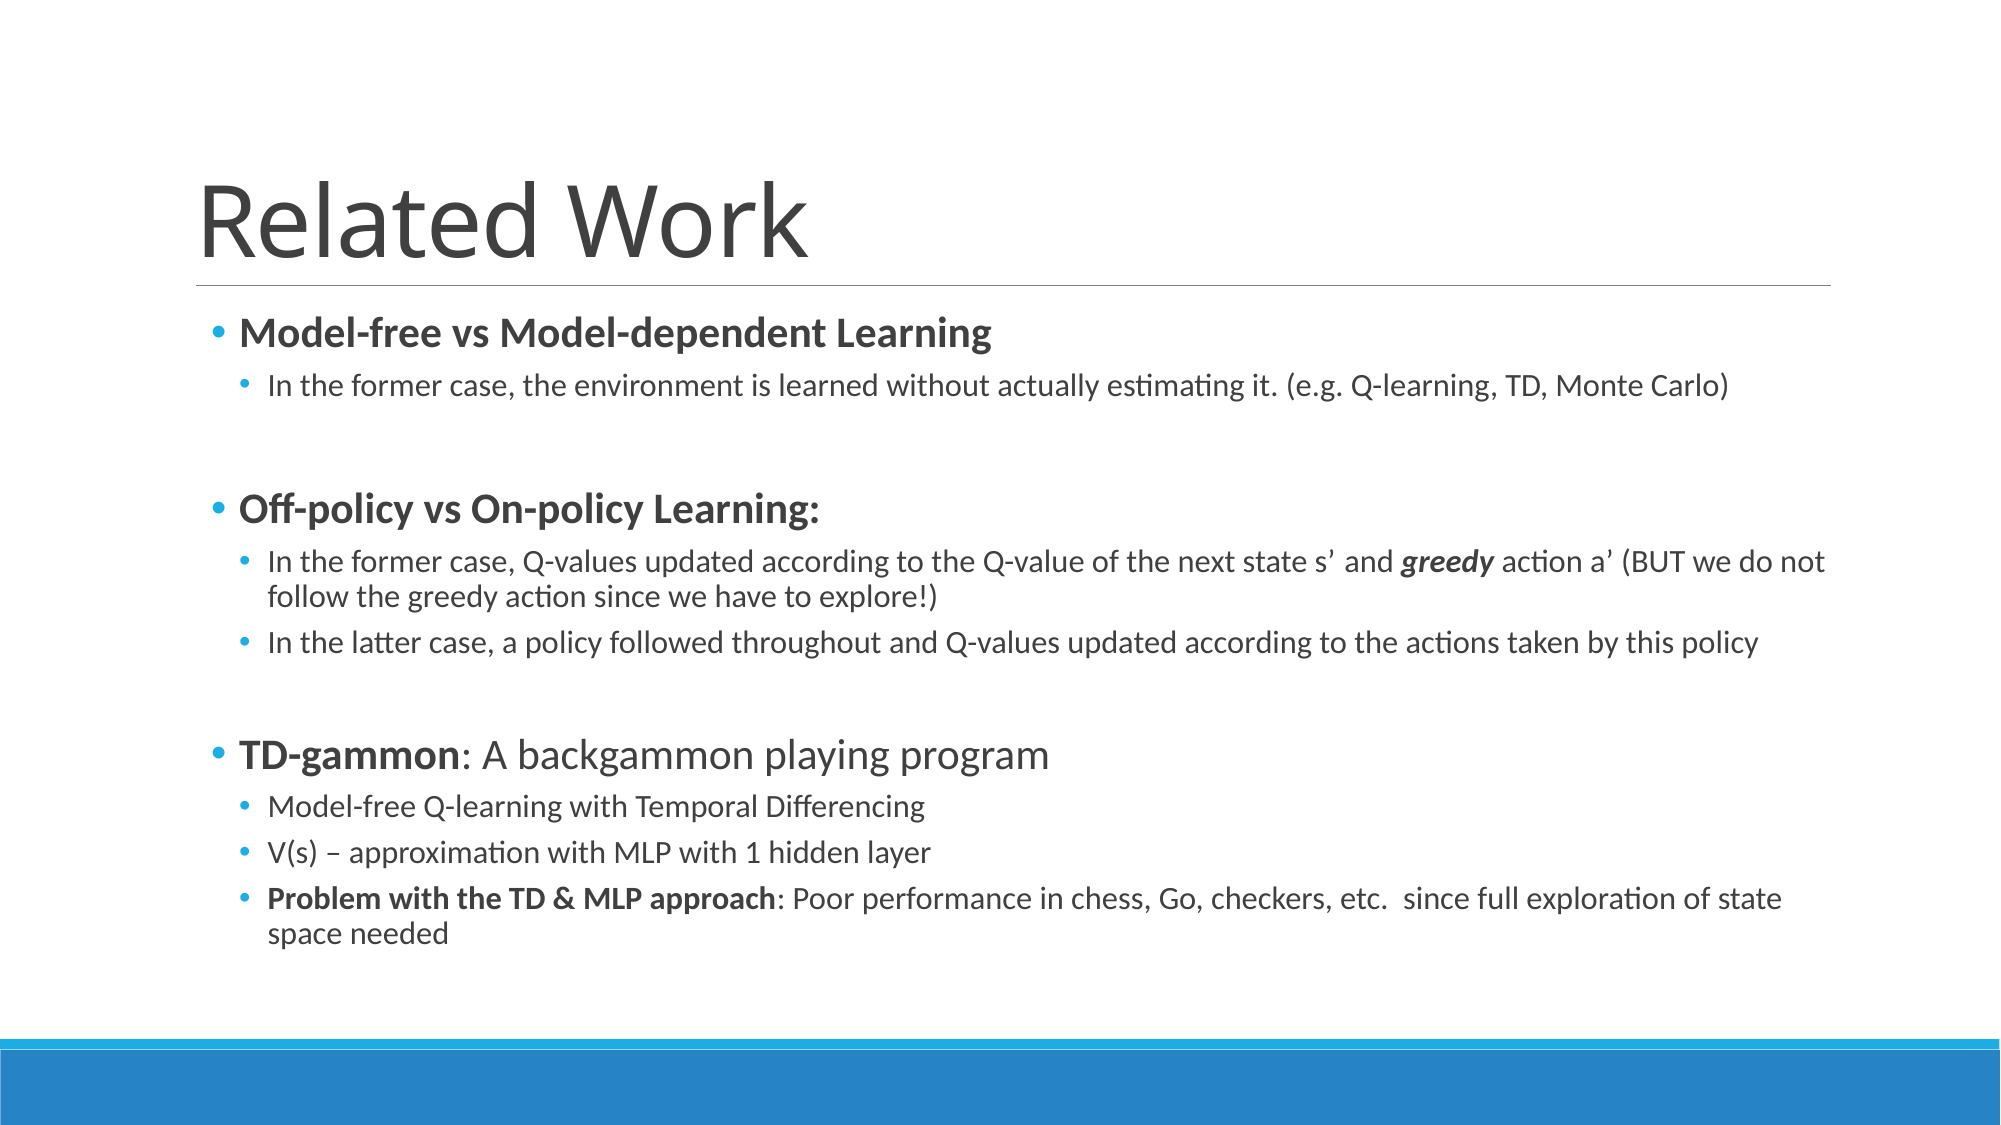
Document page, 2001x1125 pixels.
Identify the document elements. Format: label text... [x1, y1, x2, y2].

list Model-free vs Model-dependent Learning In the former case, the environment is learned without actually estimating it. (e.g. Q-learning, TD, Monte Carlo) Off-policy vs On-policy Learning: In the former case, Q-values updated according to the Q-value of the next state s’ and greedy action a’ (BUT we do not follow the greedy action since we have to explore!) In the latter case, a policy followed throughout and Q-values updated according to the actions taken by this policy TD-gammon: A backgammon playing program Model-free Q-learning with Temporal Differencing V(s) – approximation with MLP with 1 hidden layer Problem with the TD & MLP approach: Poor performance in chess, Go, checkers, etc. since full exploration of state space needed [180, 302, 1830, 963]
title Related Work [180, 47, 1830, 285]
